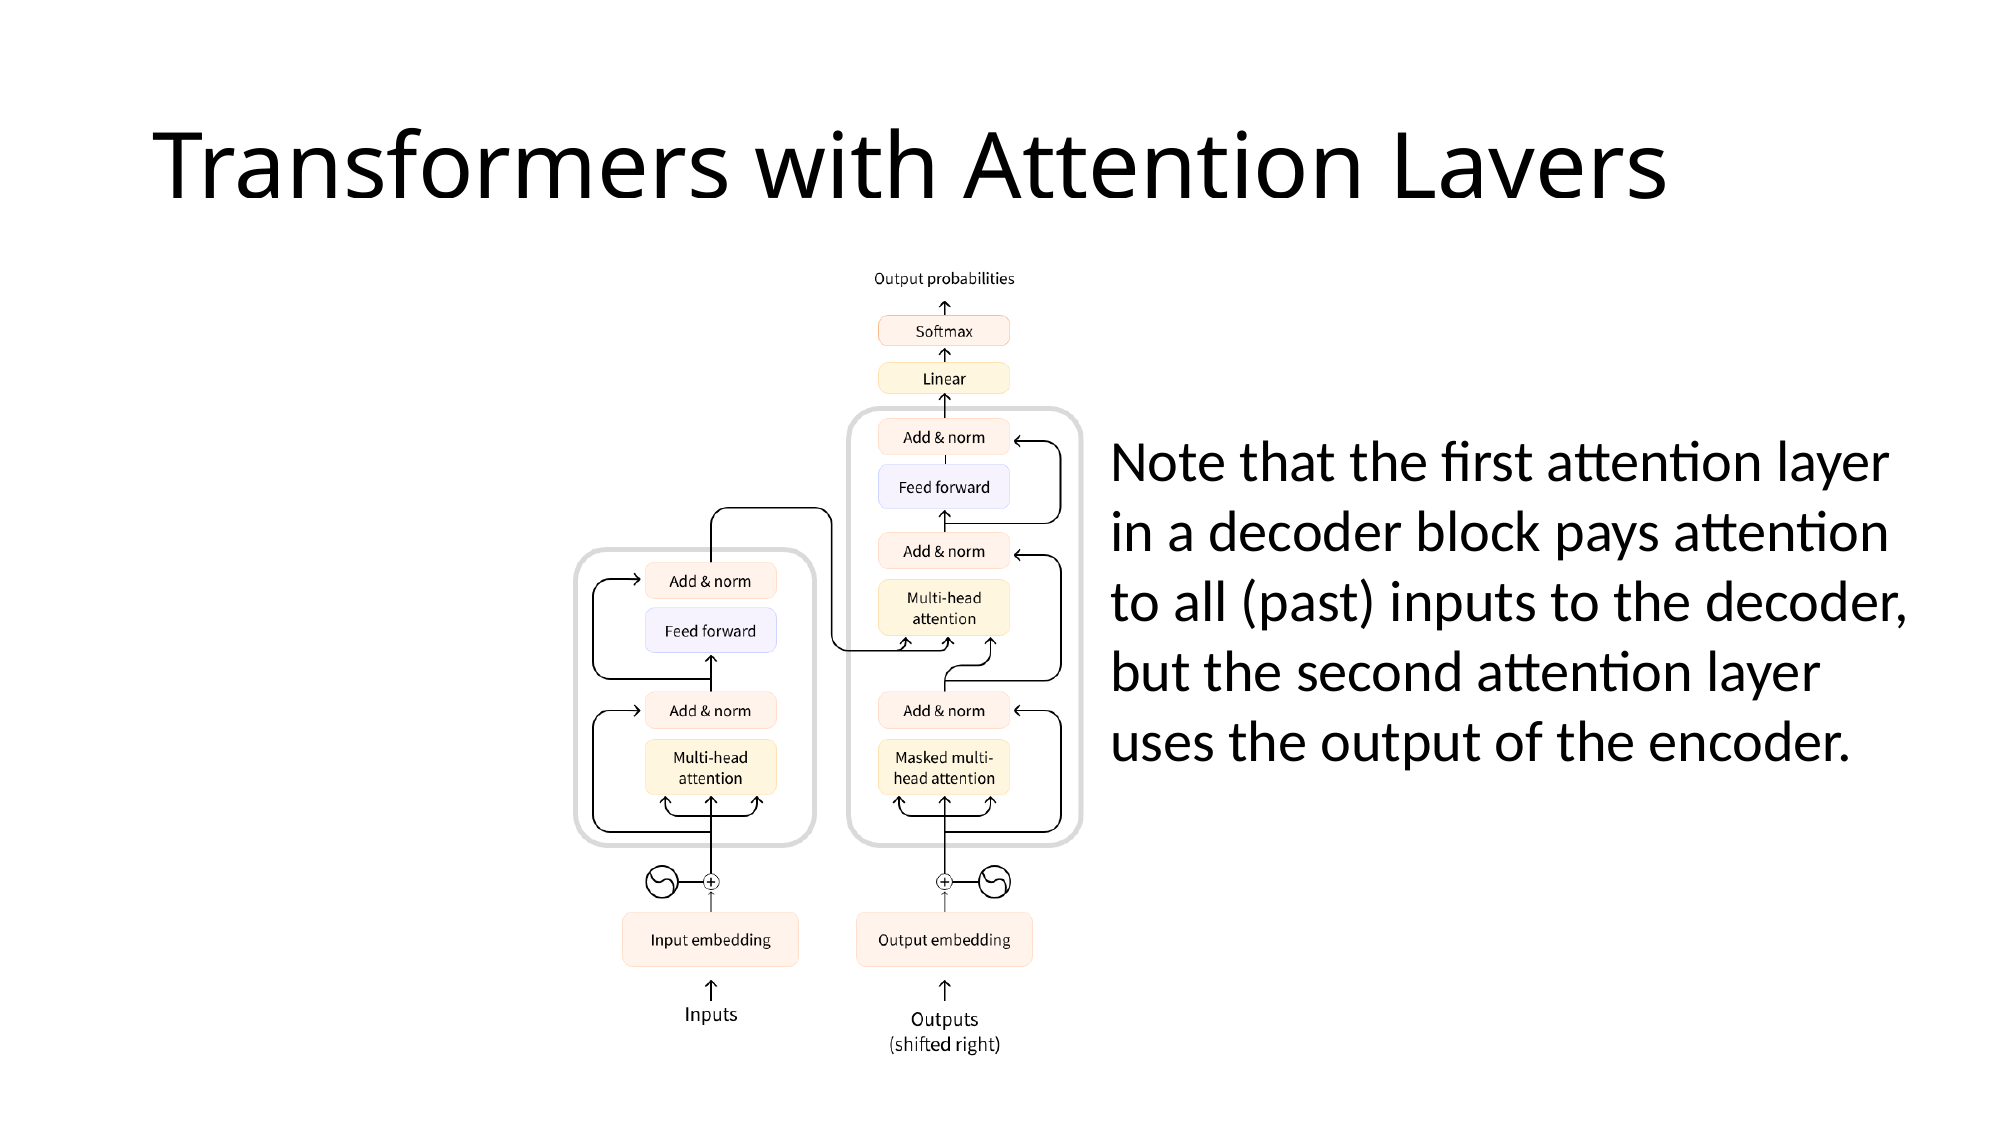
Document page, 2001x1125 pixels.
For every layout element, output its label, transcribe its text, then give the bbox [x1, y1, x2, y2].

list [69, 198, 1586, 1125]
title Transformers with Attention Layers [137, 59, 1863, 278]
text_box Note that the first attention layer in a decoder block pays attention to all (past) inputs to the decoder, but the second attention layer uses the output of the encoder. [1586, 416, 1935, 781]
